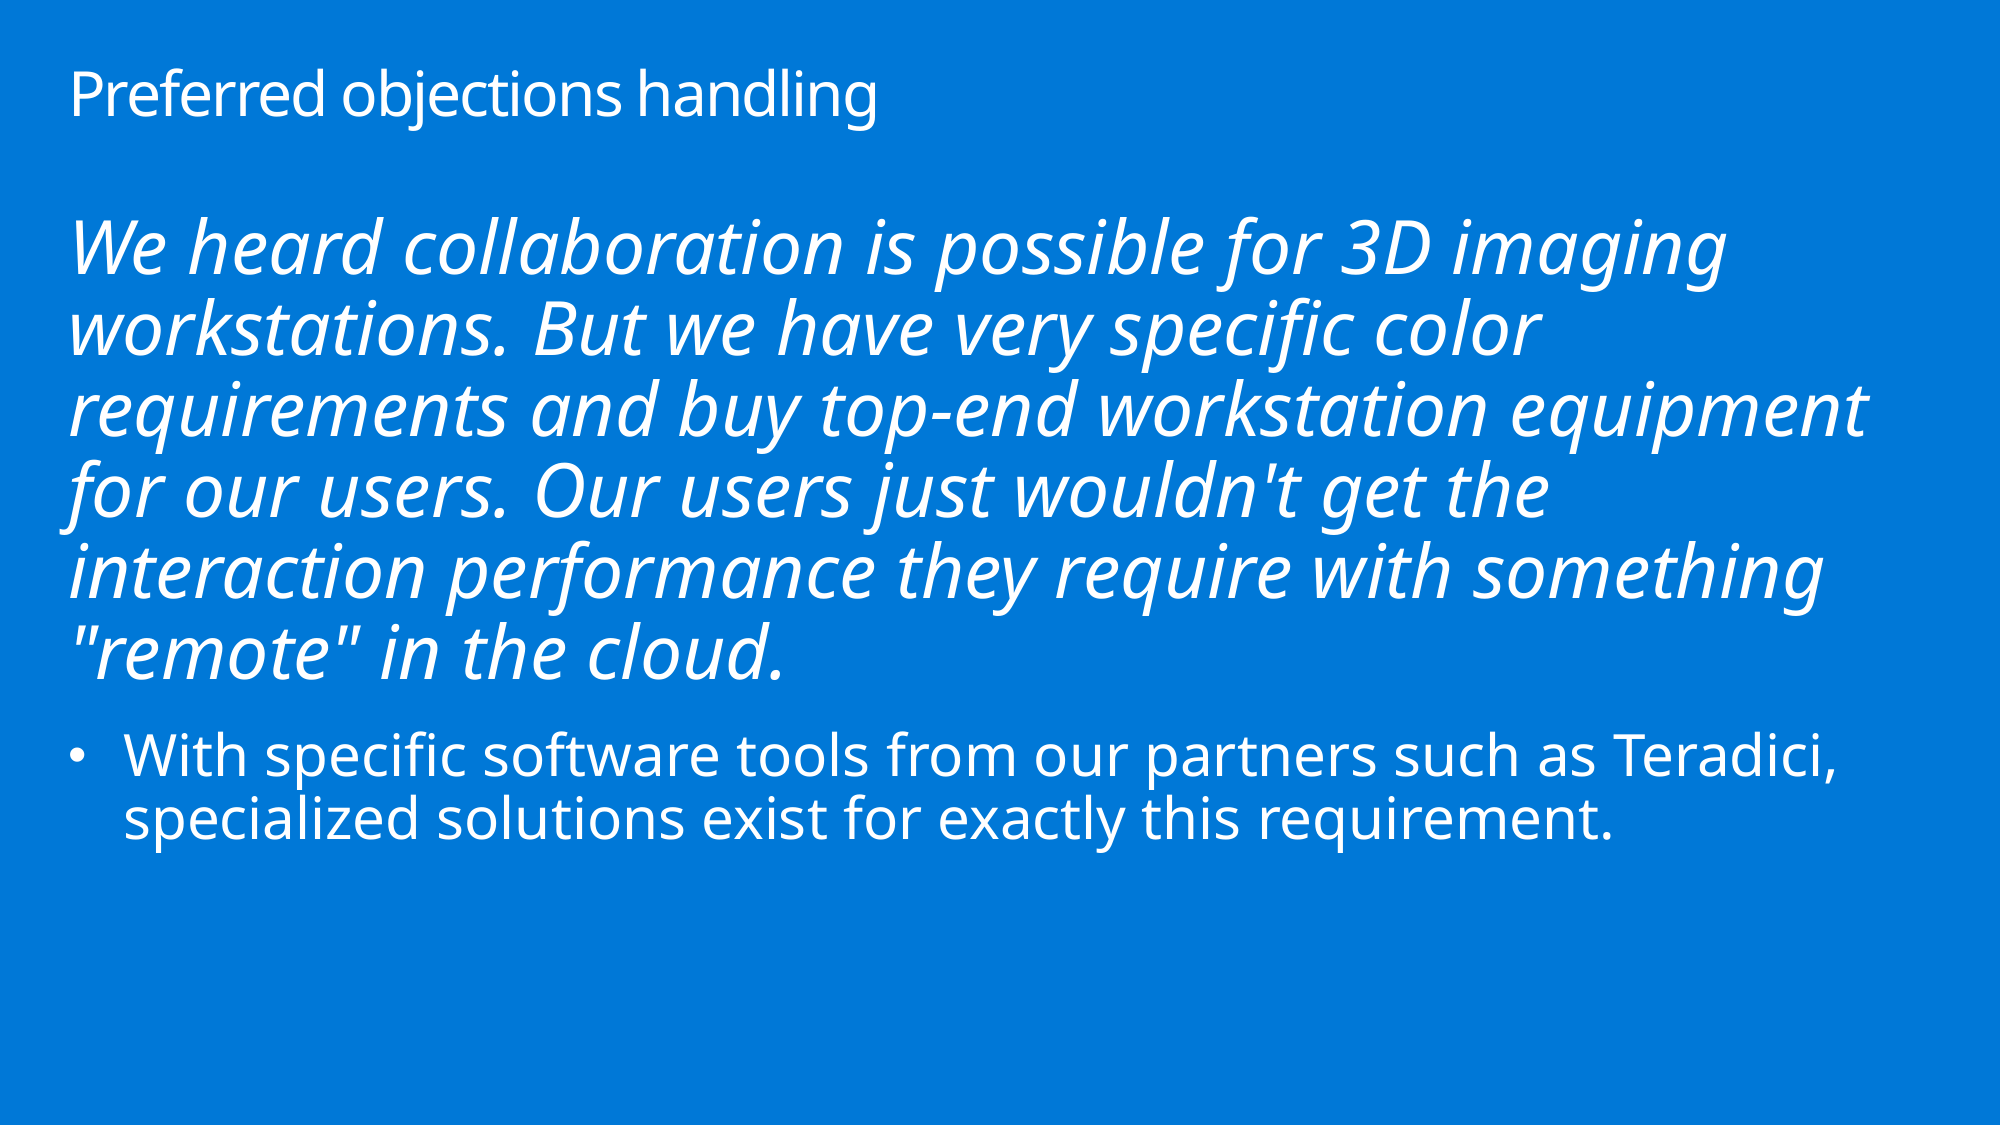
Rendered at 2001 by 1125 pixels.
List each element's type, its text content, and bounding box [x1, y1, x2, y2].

list We heard collaboration is possible for 3D imaging workstations. But we have very specific color requirements and buy top-end workstation equipment for our users. Our users just wouldn't get the interaction performance they require with something "remote" in the cloud. With specific software tools from our partners such as Teradici, specialized solutions exist for exactly this requirement. [44, 195, 1956, 1045]
title Preferred objections handling [44, 47, 1957, 196]
